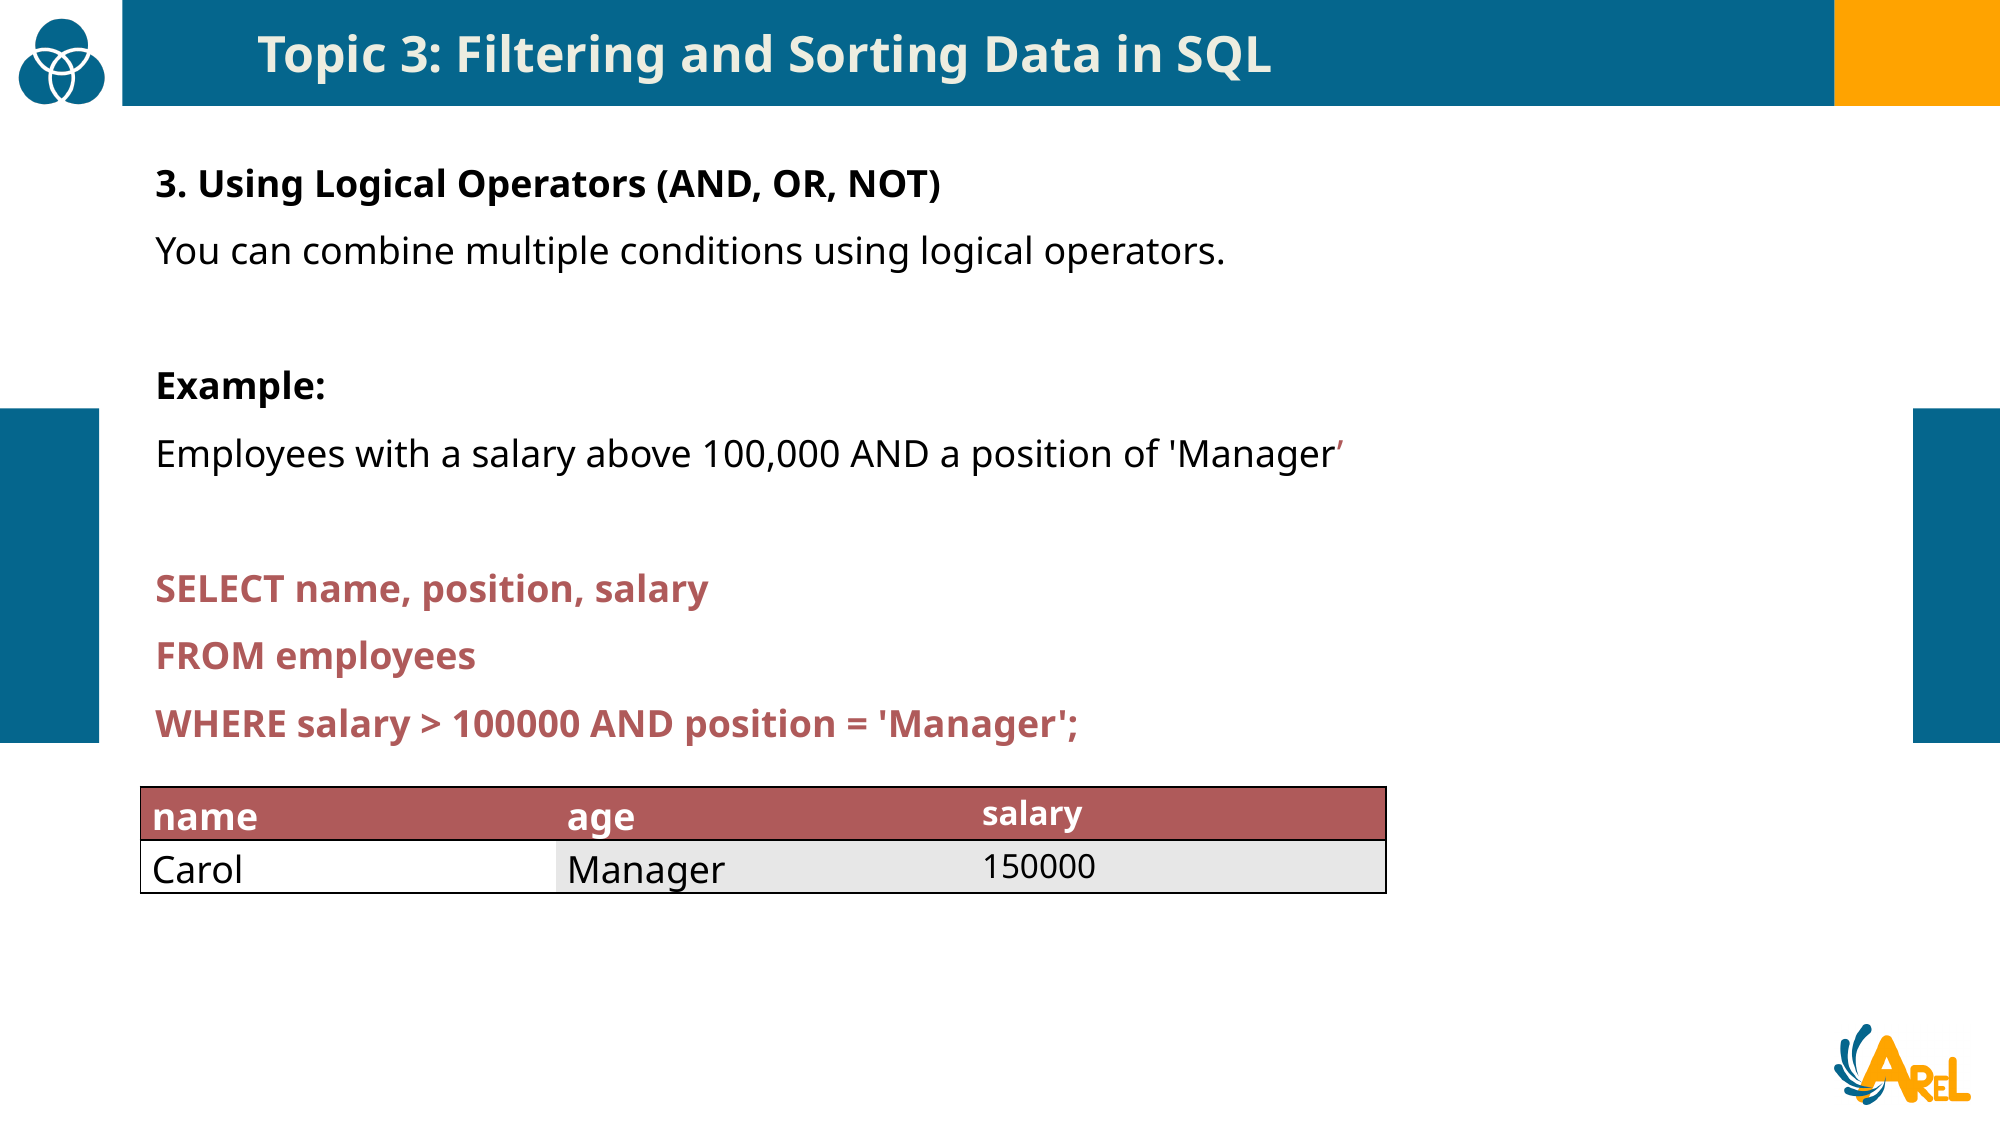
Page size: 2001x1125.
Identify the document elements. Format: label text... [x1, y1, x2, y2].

text_box [1912, 407, 2000, 744]
table_cell 150000 [971, 841, 1385, 892]
table_header age [556, 788, 971, 839]
picture [1834, 1024, 1971, 1105]
table_cell Manager [556, 841, 971, 892]
text_box 3. Using Logical Operators (AND, OR, NOT) You can combine multiple conditions using logical operators. Example: Employees with a salary above 100,000 AND a position of 'Manager’ SELECT name, position, salary FROM employees WHERE salary > 100000 AND position = 'Manager'; [140, 129, 1683, 820]
table_cell Carol [141, 841, 556, 892]
text_box [0, 407, 100, 744]
text_box Topic 3: Filtering and Sorting Data in SQL [243, 15, 1600, 91]
table_header name [141, 788, 556, 839]
table_header salary [971, 788, 1385, 839]
picture [0, 0, 123, 123]
